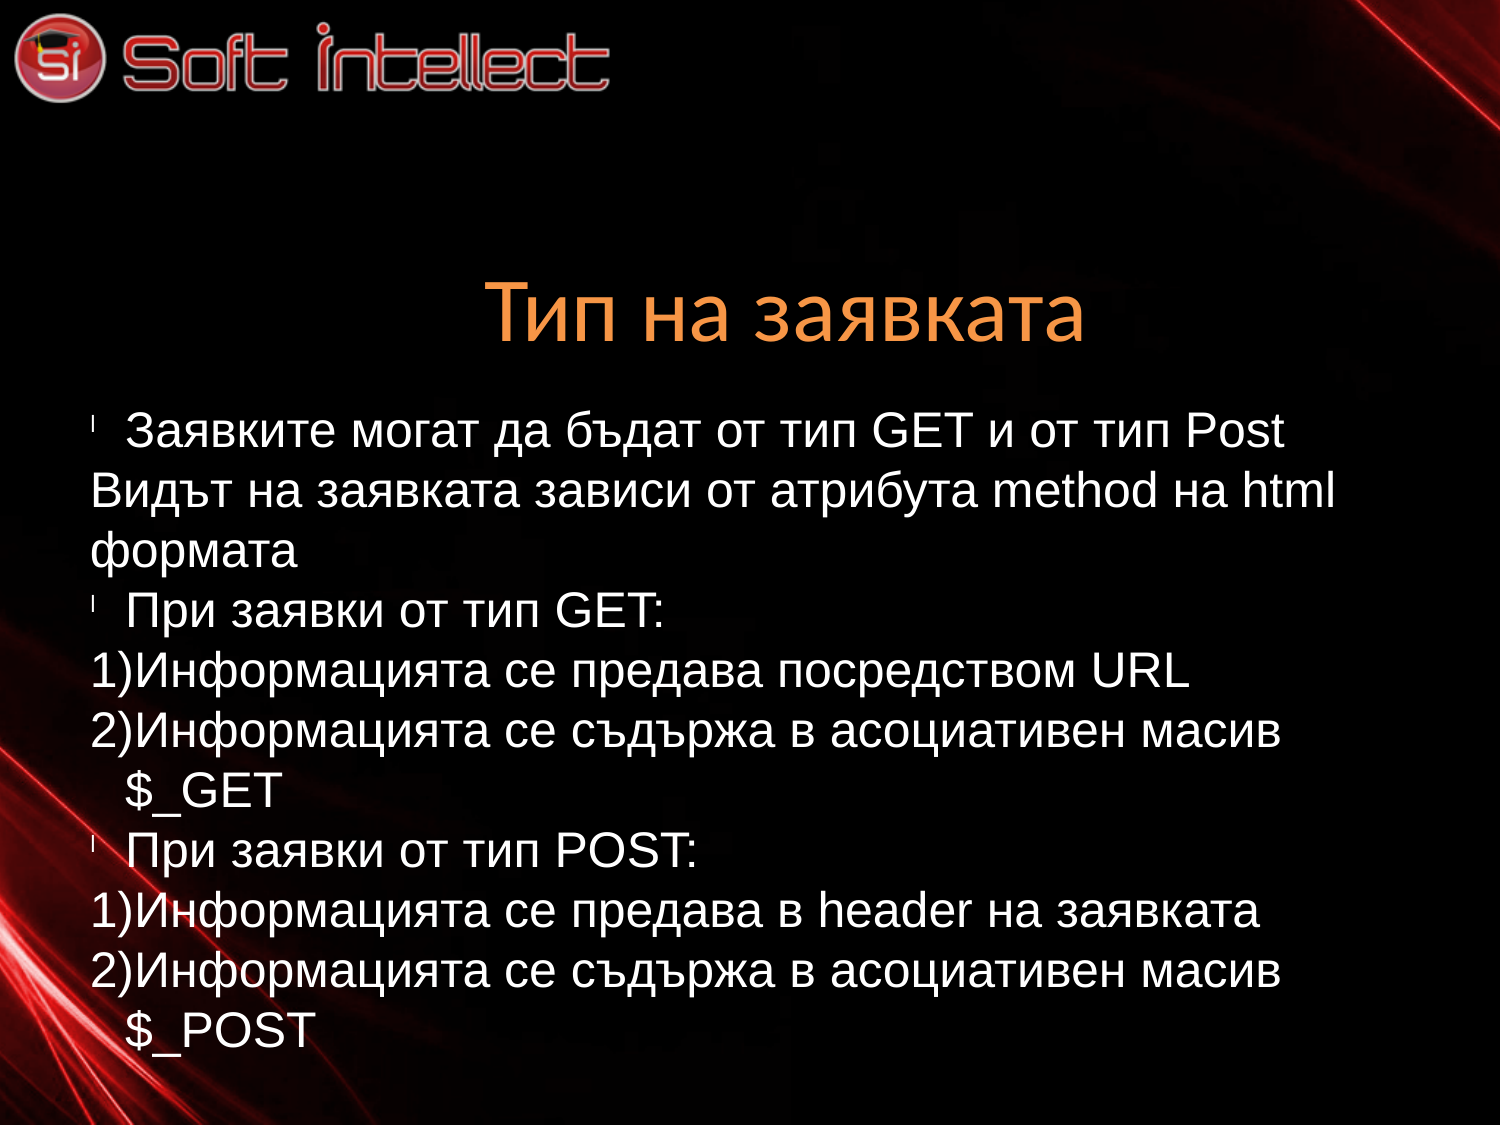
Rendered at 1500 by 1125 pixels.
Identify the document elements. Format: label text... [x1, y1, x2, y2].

picture [0, 0, 1500, 1125]
text_box Заявките могат да бъдат от тип GET и от тип Post Видът на заявката зависи от атрибута method на html формата При заявки от тип GET: Информацията се предава посредством URL Информацията се съдържа в асоциативен масив $_GET При заявки от тип POST: Информацията се предава в header на заявката Информацията се съдържа в асоциативен масив $_POST [74, 389, 1425, 1125]
text_box Тип на заявката [149, 184, 1424, 389]
